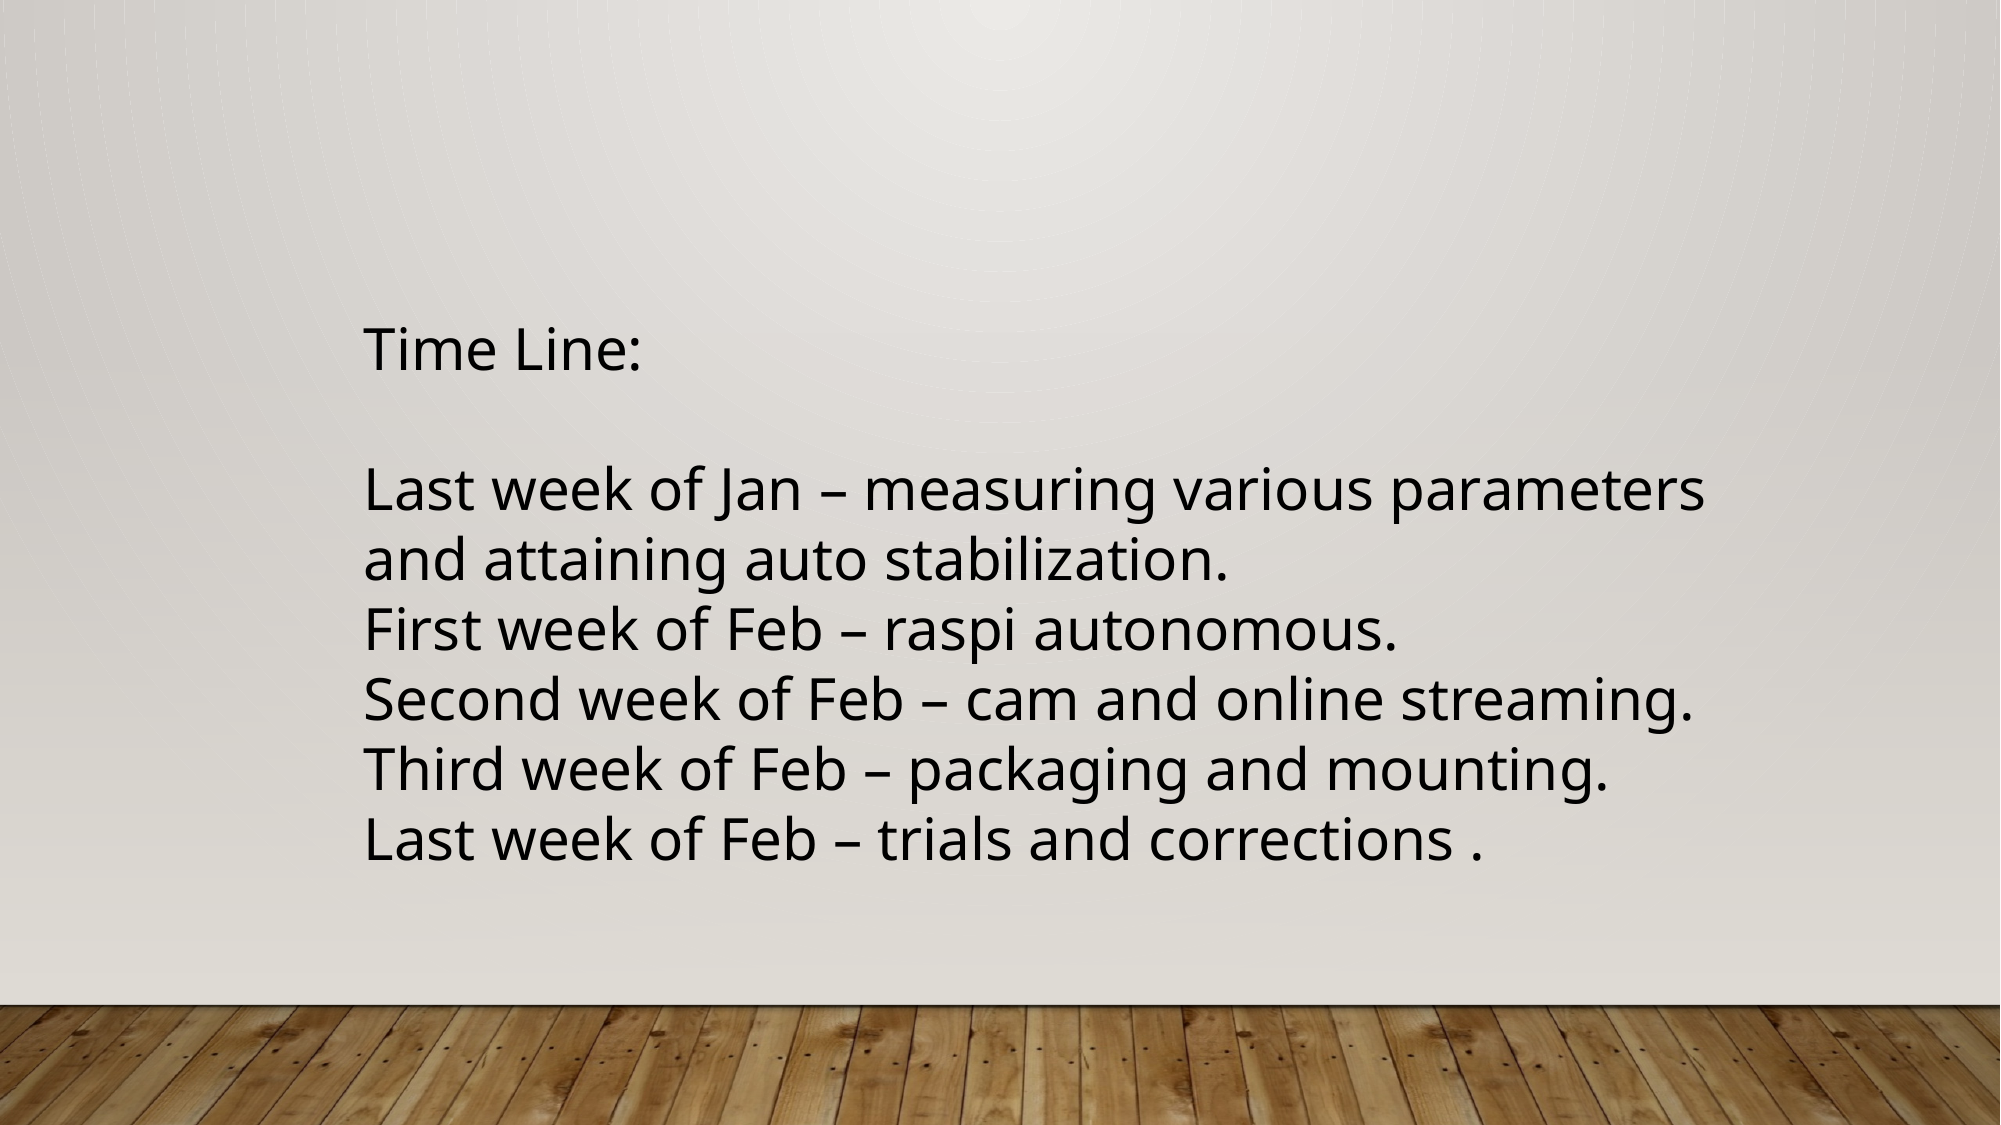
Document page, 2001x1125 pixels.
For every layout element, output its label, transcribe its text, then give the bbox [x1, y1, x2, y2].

picture [0, 1005, 2000, 1125]
text_box Time Line: Last week of Jan – measuring various parameters and attaining auto stabilization. First week of Feb – raspi autonomous. Second week of Feb – cam and online streaming. Third week of Feb – packaging and mounting. Last week of Feb – trials and corrections . [348, 304, 1794, 880]
